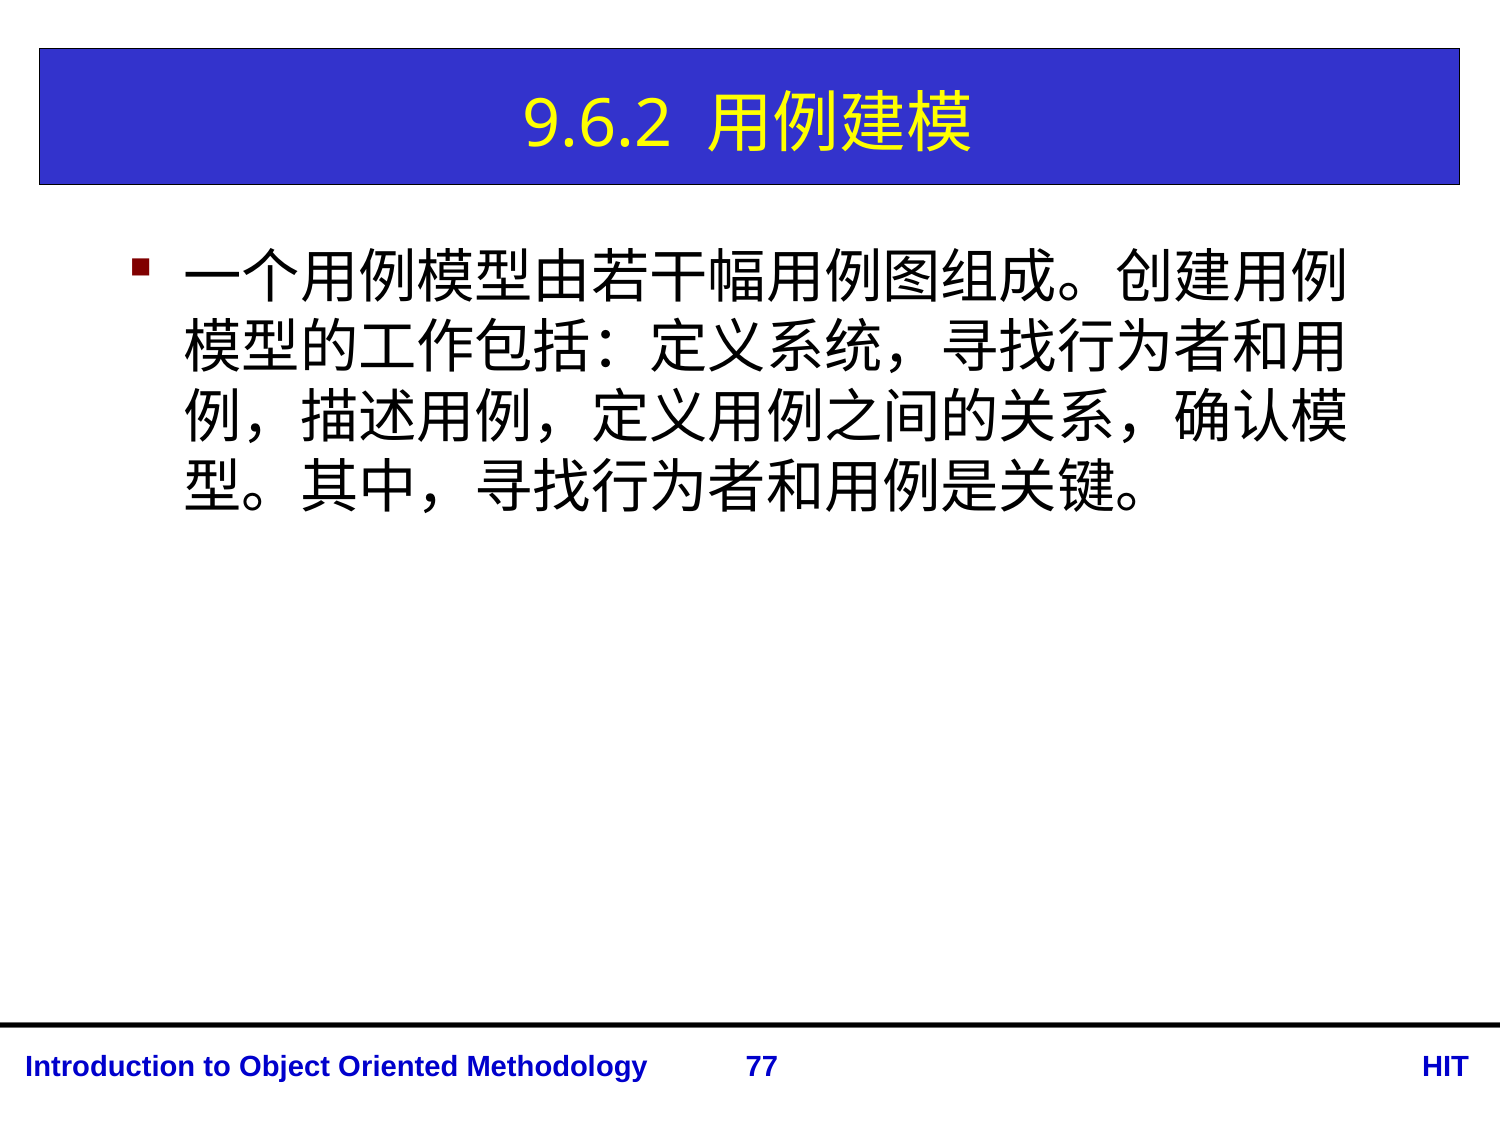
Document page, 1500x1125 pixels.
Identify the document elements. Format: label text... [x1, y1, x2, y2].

list 一个用例模型由若干幅用例图组成。创建用例模型的工作包括：定义系统，寻找行为者和用例，描述用例，定义用例之间的关系，确认模型。其中，寻找行为者和用例是关键。 [111, 231, 1412, 941]
title 9.6.2 用例建模 [38, 54, 1457, 185]
